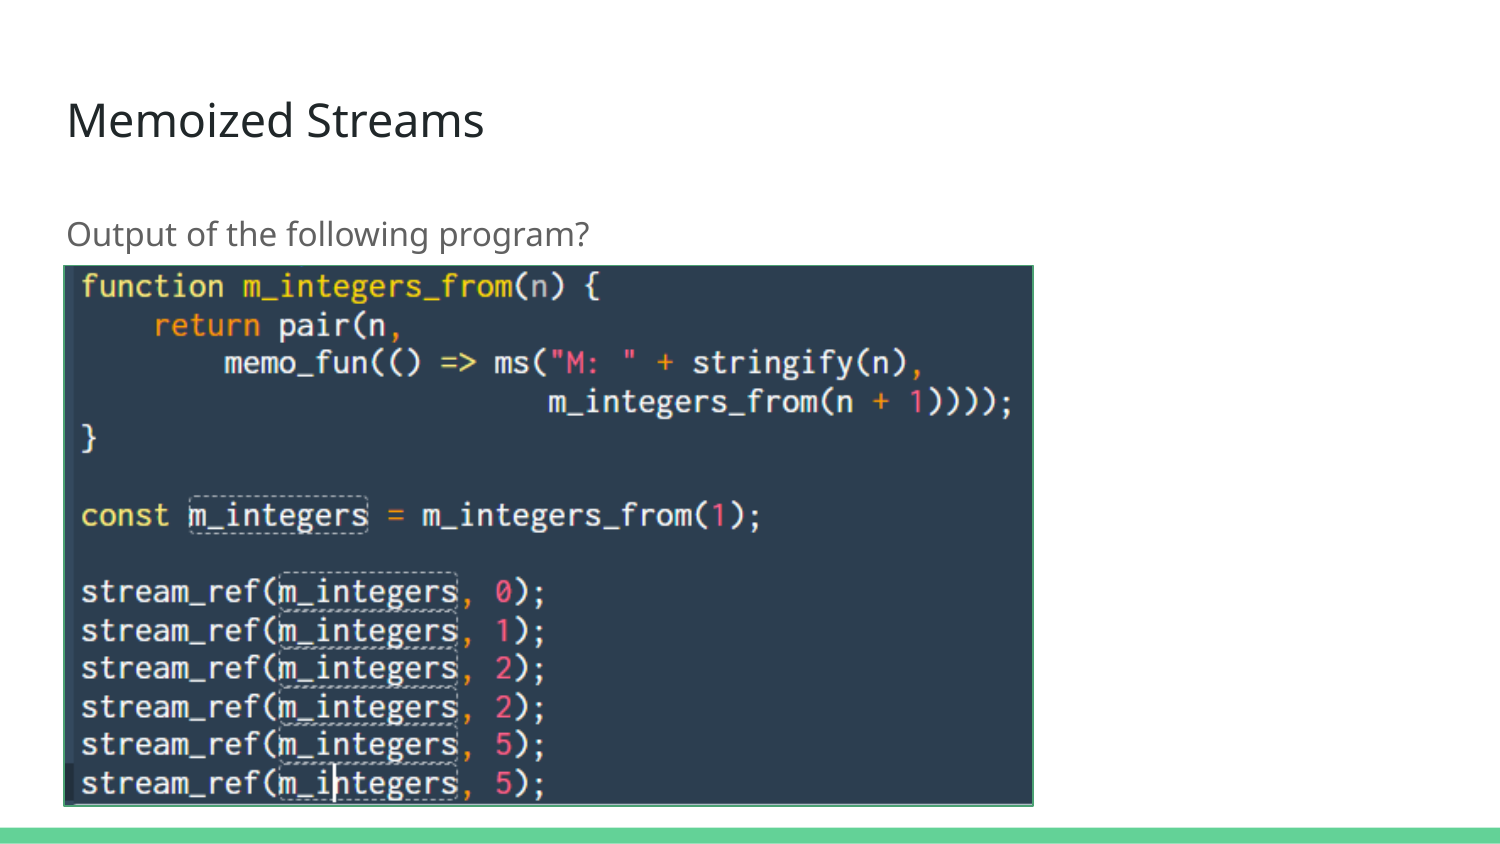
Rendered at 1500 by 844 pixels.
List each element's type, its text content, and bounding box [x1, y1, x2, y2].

picture [64, 265, 1033, 806]
title Memoized Streams [51, 72, 1449, 167]
list Output of the following program? [51, 189, 1449, 806]
